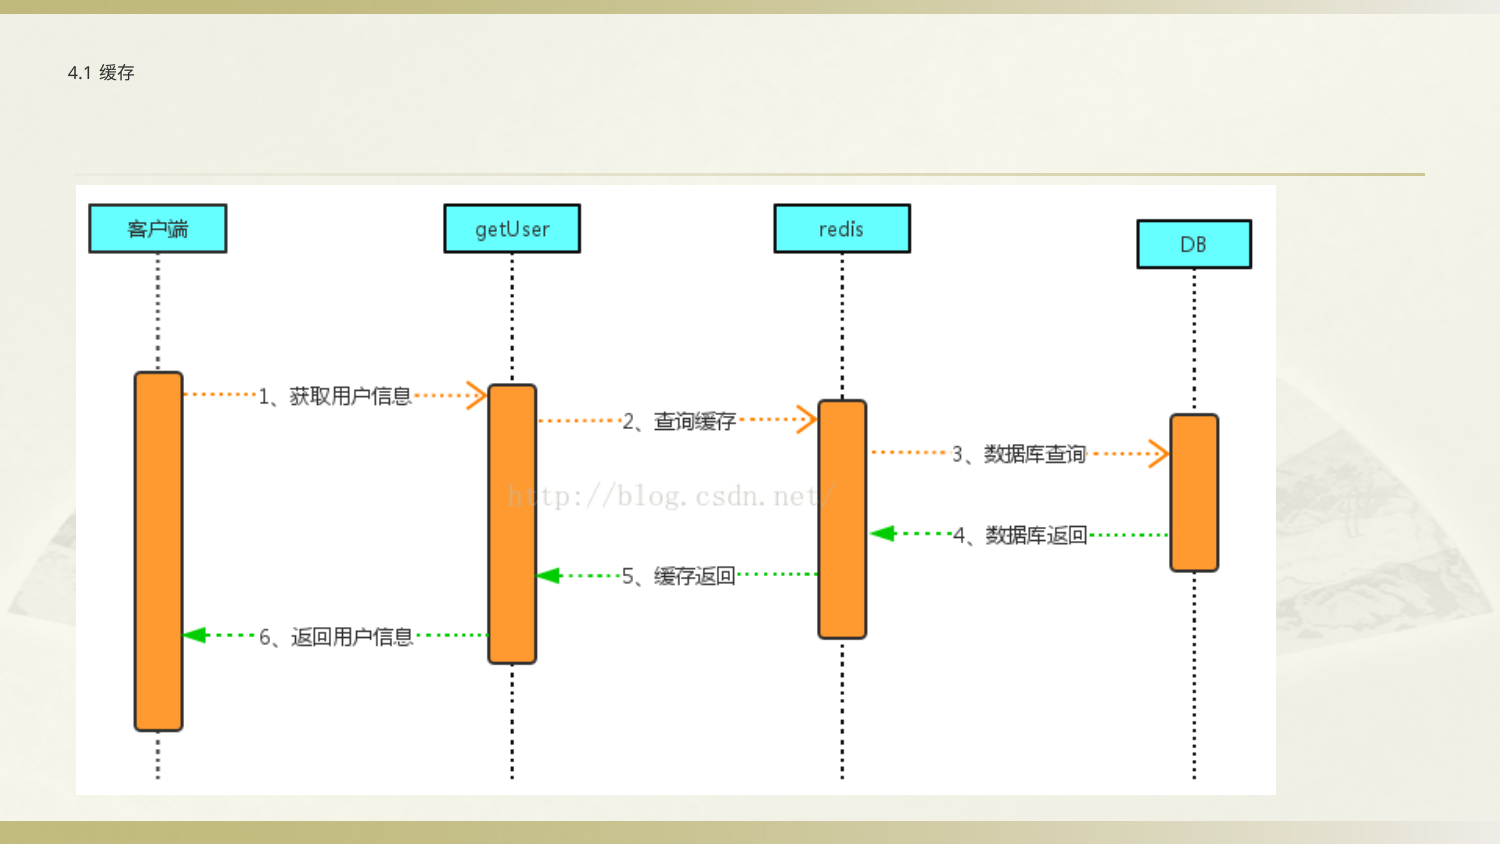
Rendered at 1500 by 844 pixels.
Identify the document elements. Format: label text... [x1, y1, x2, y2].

picture [76, 185, 1276, 796]
title 4.1 缓存 [53, 32, 1404, 113]
